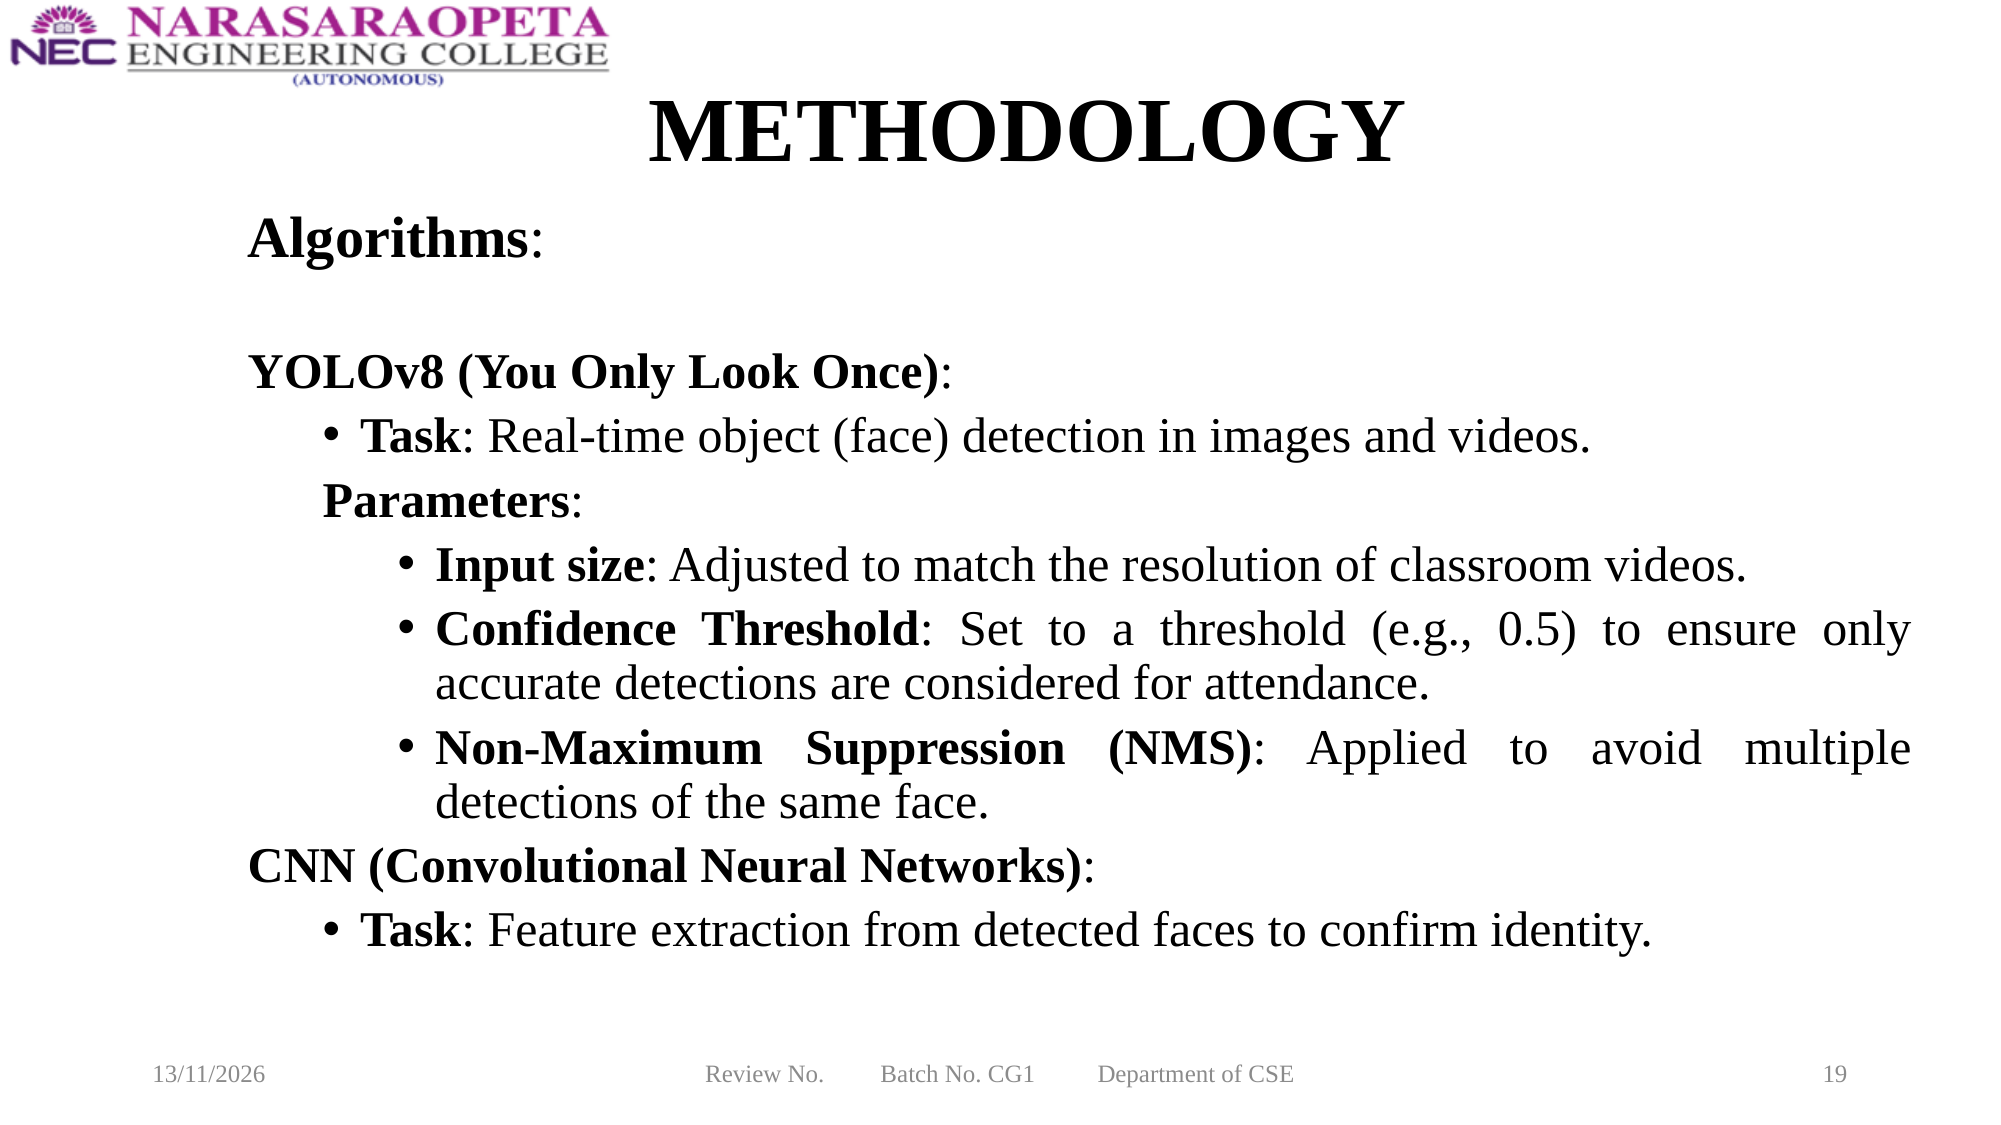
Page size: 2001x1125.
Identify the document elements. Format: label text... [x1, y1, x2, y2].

footer Review No. Batch No. CG1 Department of CSE [662, 1042, 1338, 1103]
list Algorithms: YOLOv8 (You Only Look Once): Task: Real-time object (face) detection in images and videos. Parameters: Input size: Adjusted to match the resolution of classroom videos. Confidence Threshold: Set to a threshold (e.g., 0.5) to ensure only accurate detections are considered for attendance. Non-Maximum Suppression (NMS): Applied to avoid multiple detections of the same face. CNN (Convolutional Neural Networks): Task: Feature extraction from detected faces to confirm identity. [157, 200, 1928, 1000]
picture [0, 0, 1280, 719]
title METHODOLOGY [193, 15, 1863, 200]
slide_number 19 [1412, 1042, 1863, 1103]
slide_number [137, 1042, 588, 1103]
